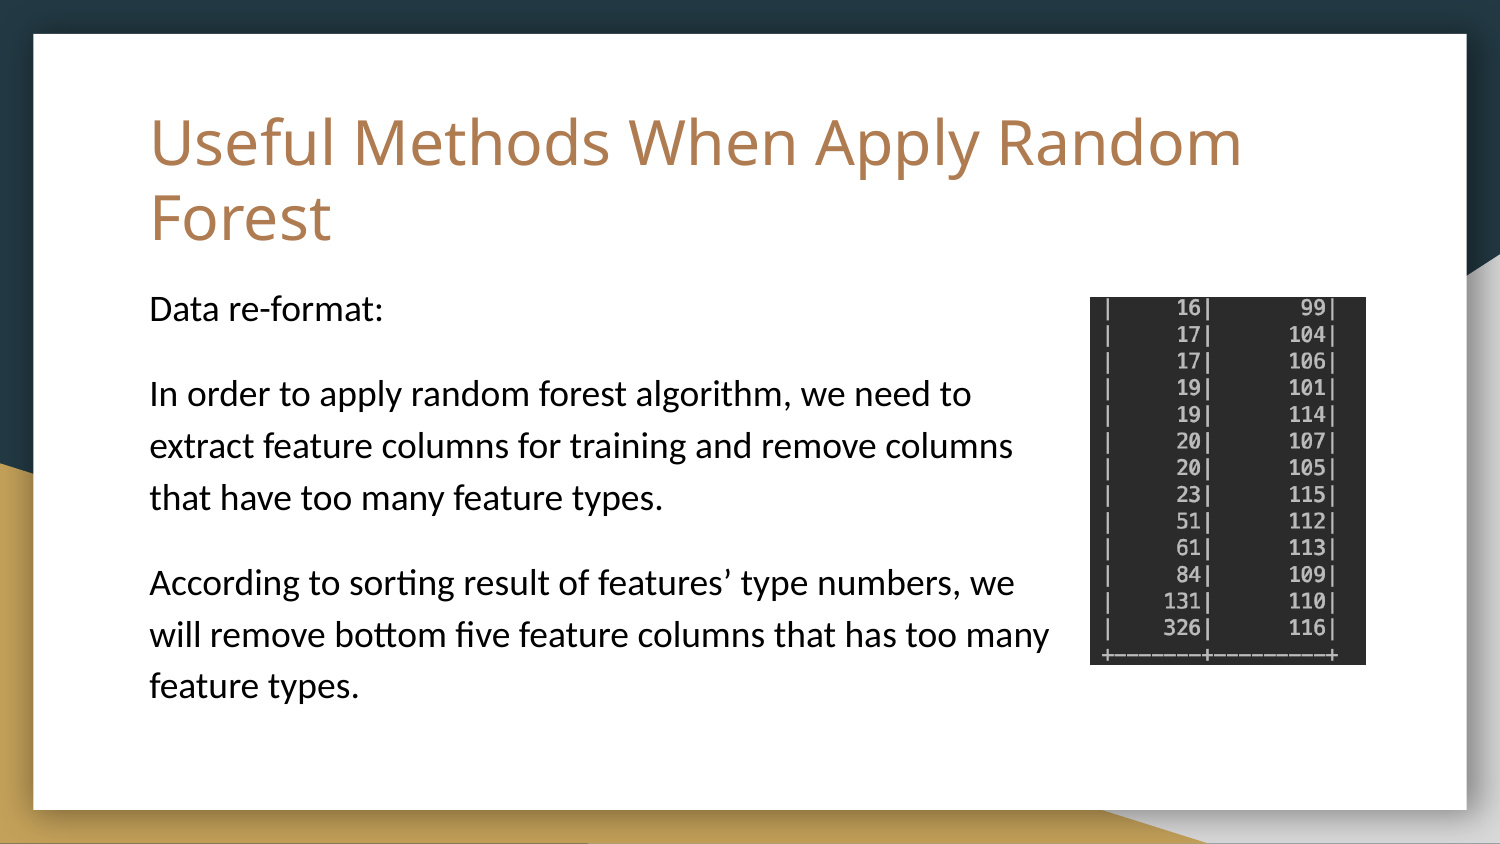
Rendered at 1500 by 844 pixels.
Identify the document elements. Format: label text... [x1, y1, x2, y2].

list Data re-format: In order to apply random forest algorithm, we need to extract feature columns for training and remove columns that have too many feature types. According to sorting result of features’ type numbers, we will remove bottom five feature columns that has too many feature types. [134, 262, 1068, 665]
title Useful Methods When Apply Random Forest [134, 88, 1366, 245]
picture [1090, 296, 1366, 665]
